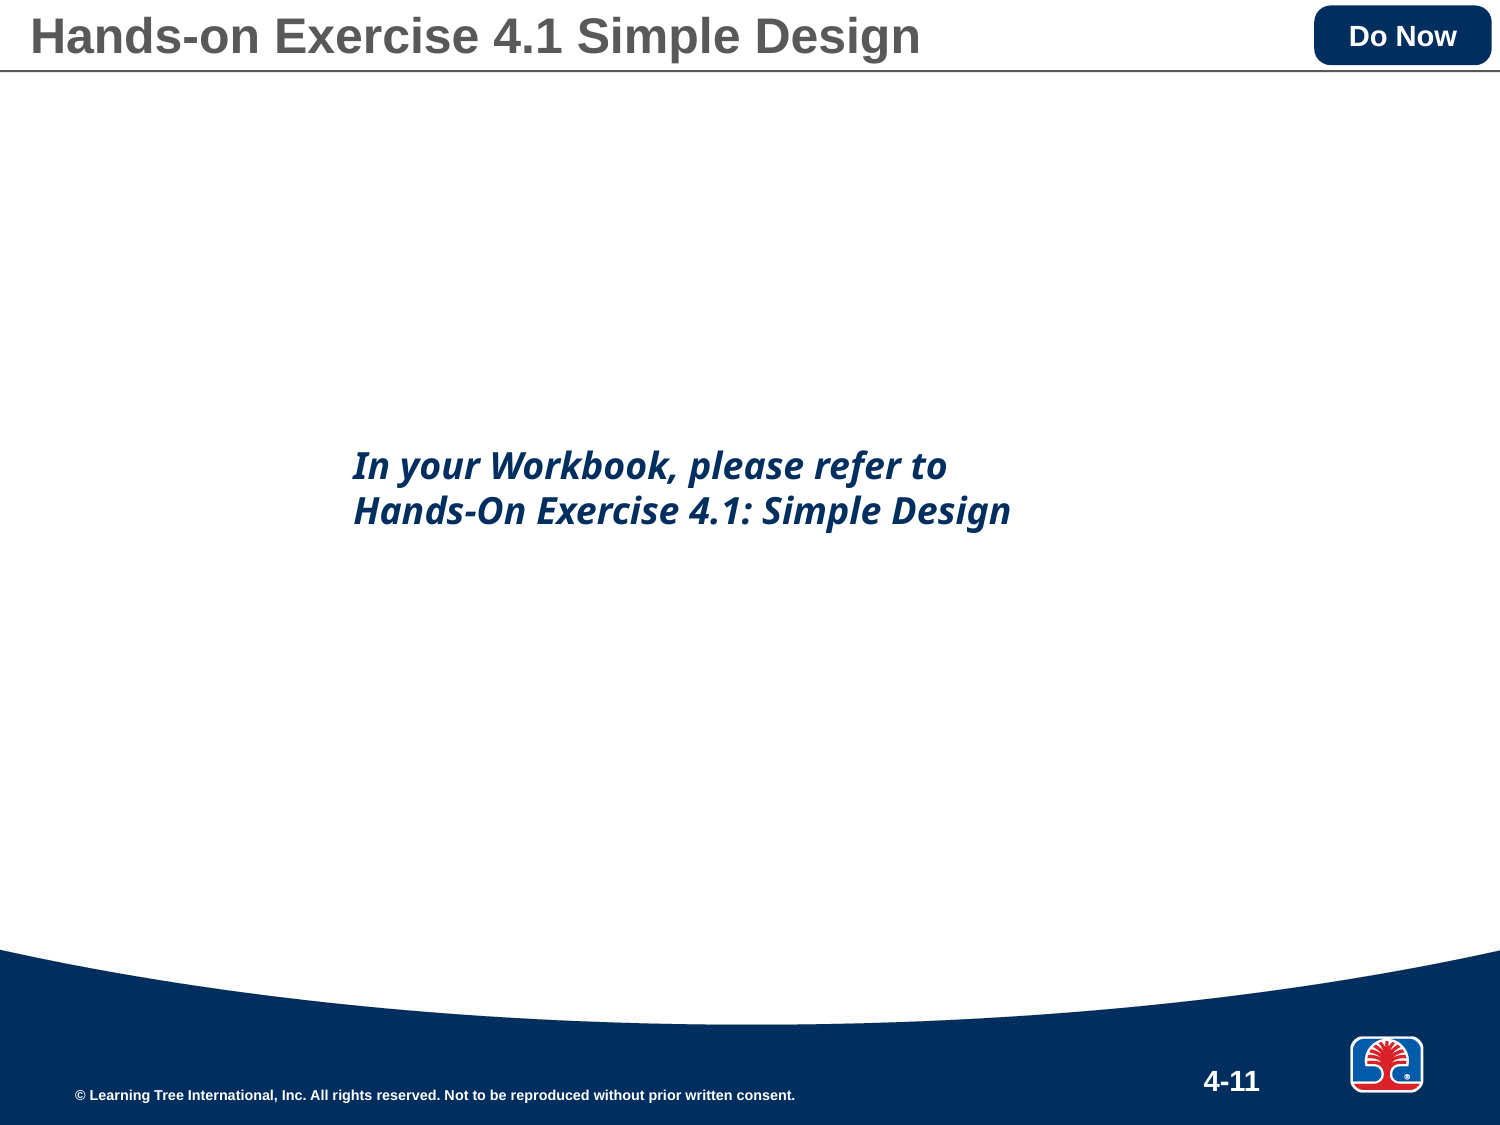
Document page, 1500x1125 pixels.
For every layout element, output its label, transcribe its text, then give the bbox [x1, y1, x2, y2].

title Hands-on Exercise 4.1 Simple Design [0, 0, 1315, 67]
text_box In your Workbook, please refer to Hands-On Exercise 4.1: Simple Design [338, 434, 1164, 540]
picture [0, 936, 1500, 1125]
